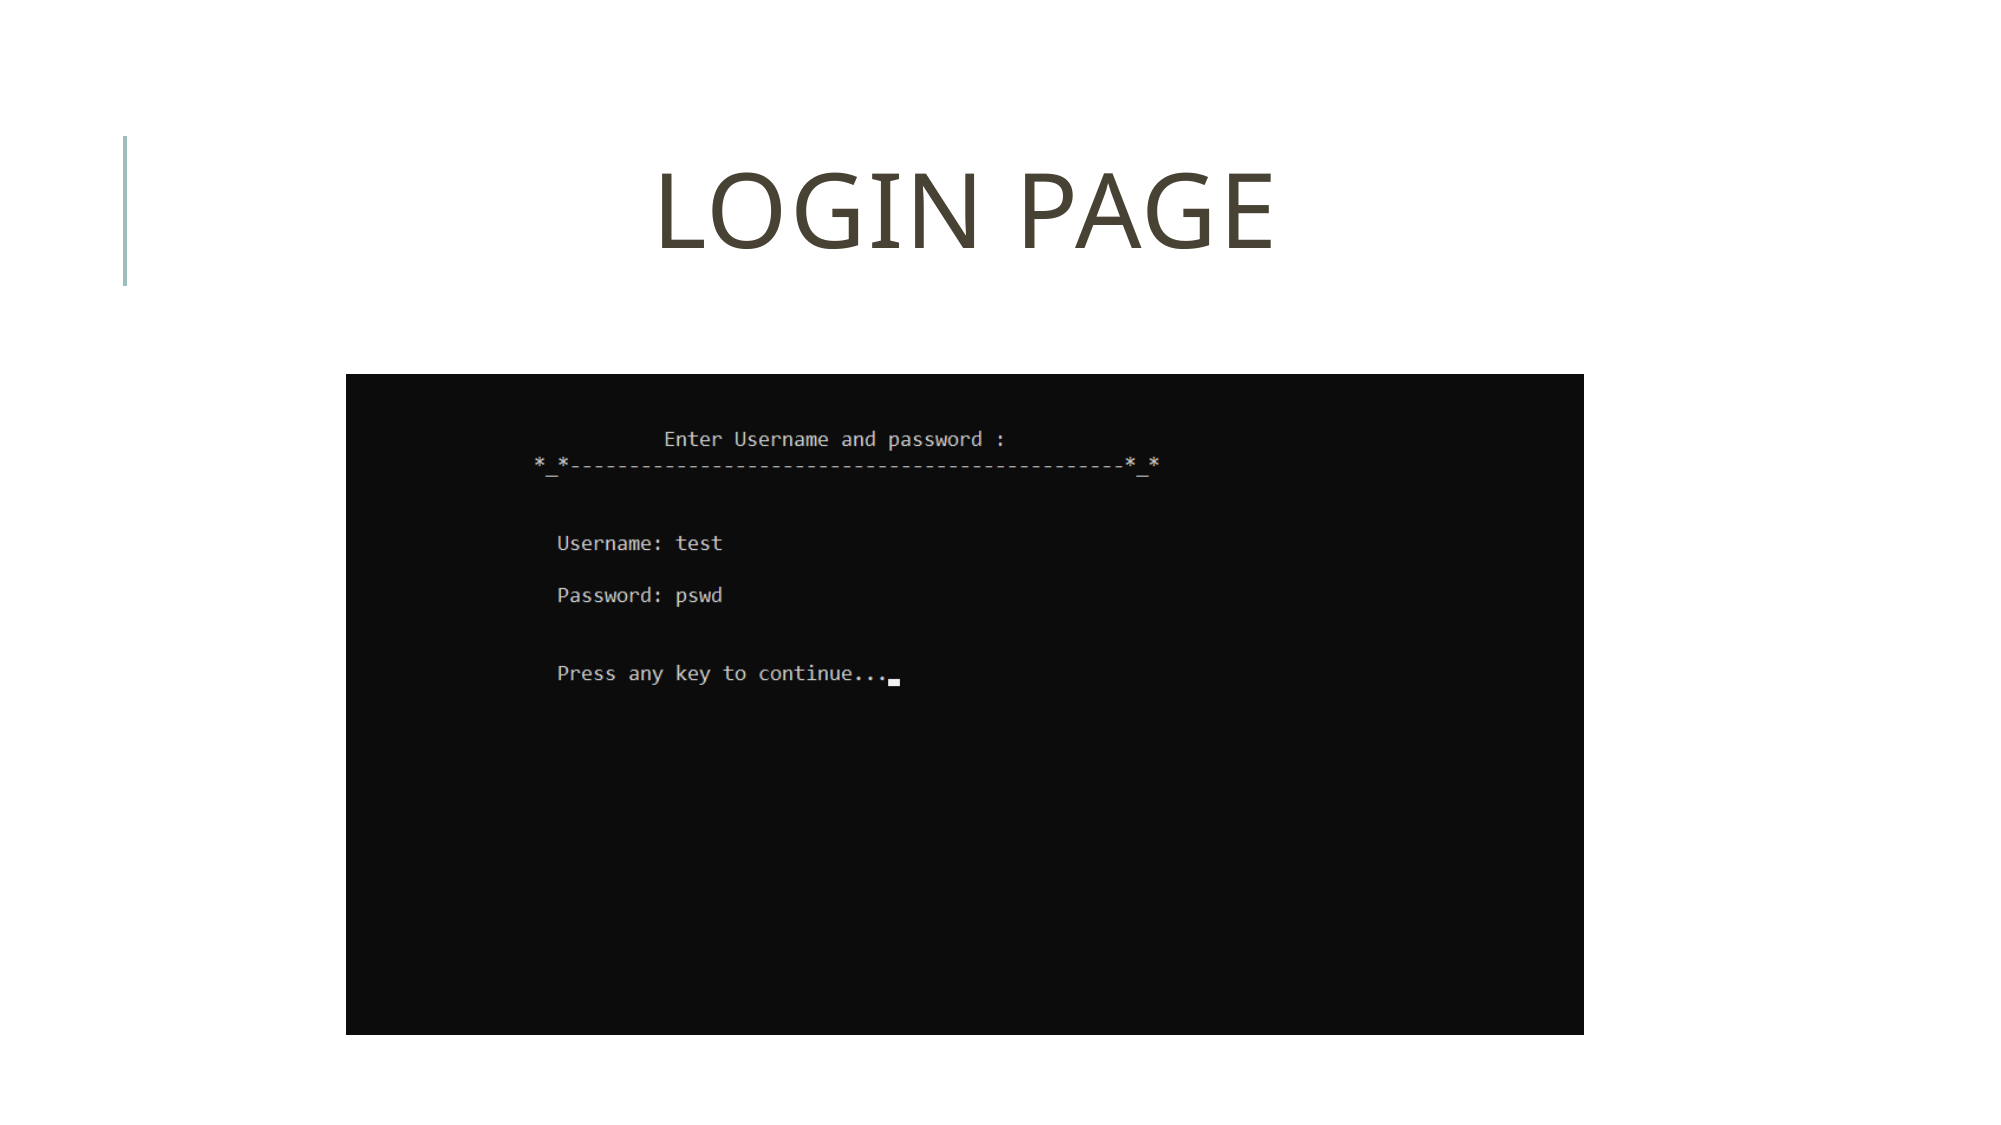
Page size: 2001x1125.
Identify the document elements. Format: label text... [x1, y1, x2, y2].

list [346, 374, 1585, 1036]
title LOGIN PAGE [168, 96, 1763, 342]
